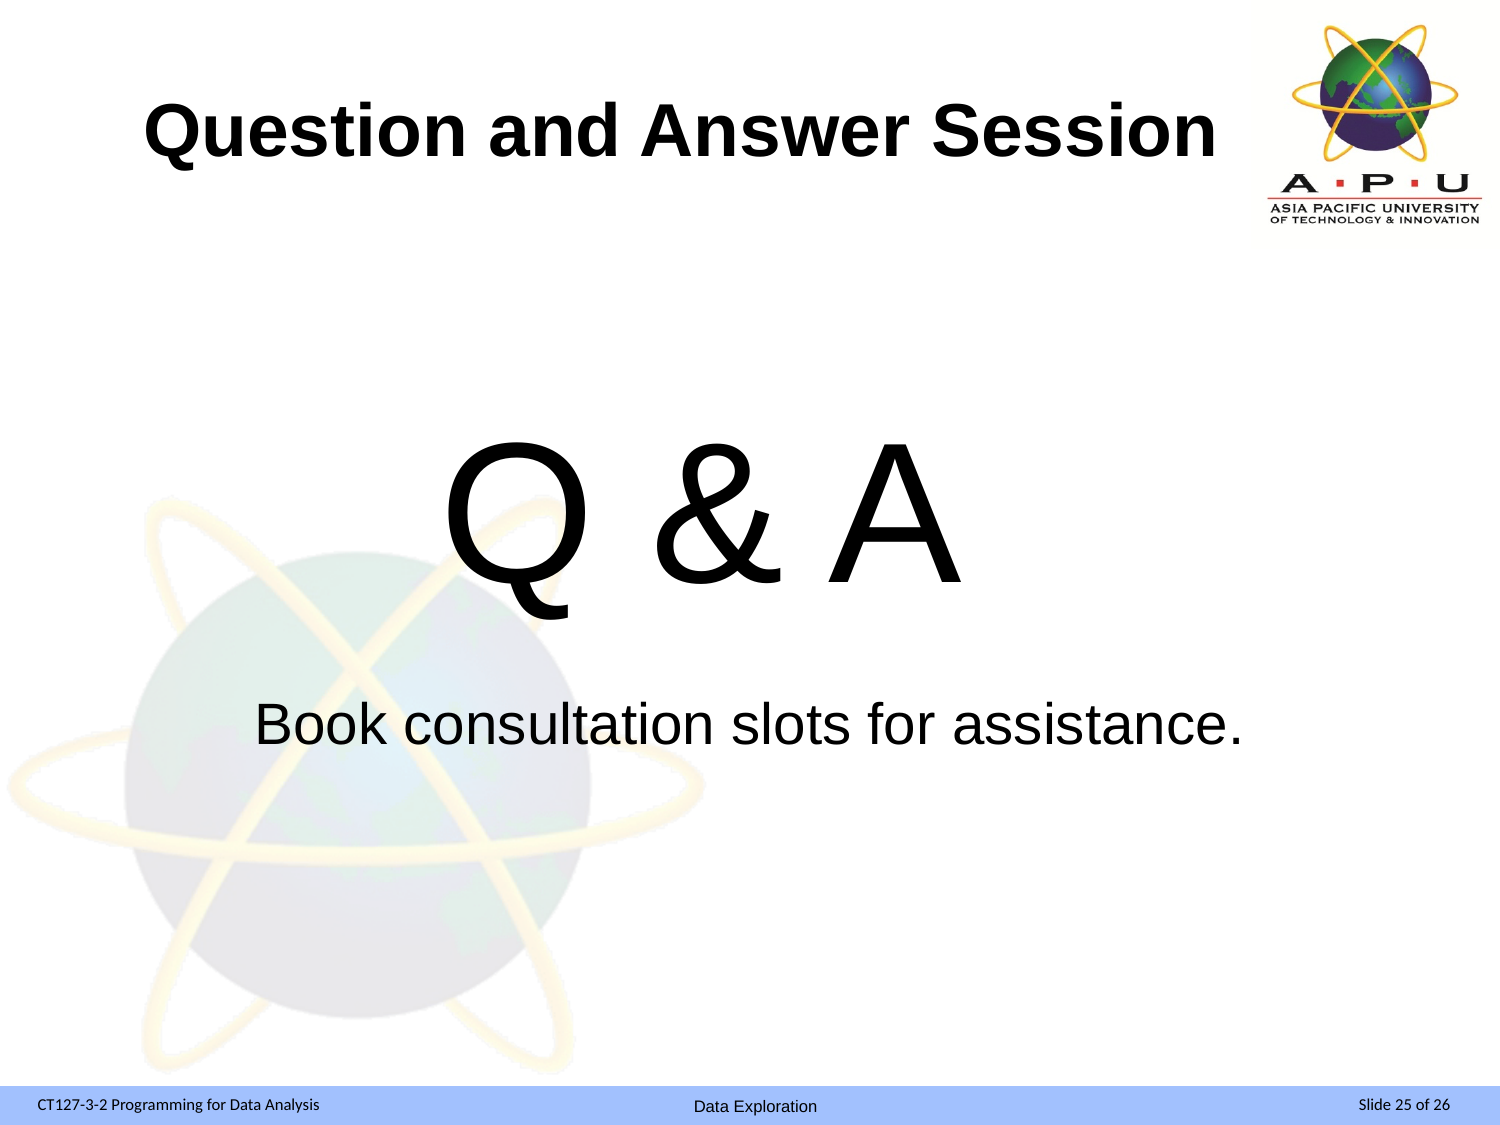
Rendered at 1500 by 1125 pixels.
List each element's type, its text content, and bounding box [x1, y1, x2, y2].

text_box Question and Answer Session [128, 74, 1235, 180]
picture [1251, 0, 1500, 249]
text_box Q & A [424, 374, 1240, 630]
text_box Book consultation slots for assistance. [206, 678, 1294, 764]
